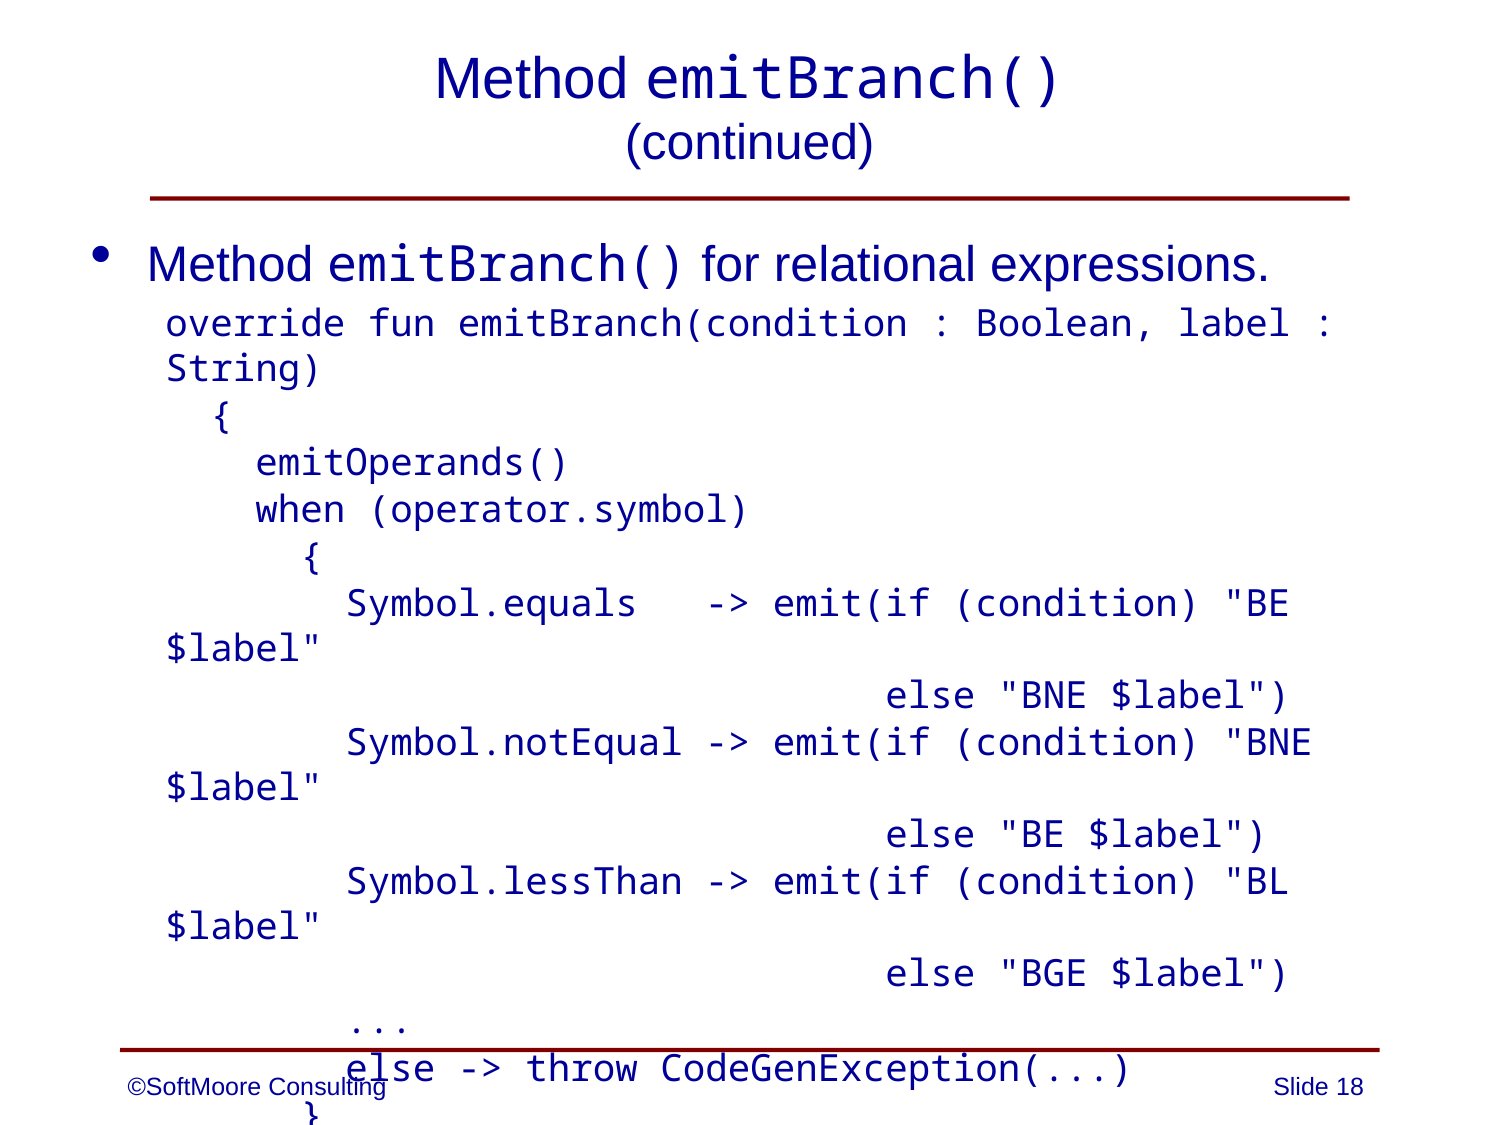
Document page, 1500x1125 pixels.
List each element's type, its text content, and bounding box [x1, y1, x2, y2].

title Method emitBranch() (continued) [149, 22, 1350, 188]
list Method emitBranch() for relational expressions. override fun emitBranch(condition : Boolean, label : String) { emitOperands() when (operator.symbol) { Symbol.equals -> emit(if (condition) "BE $label" else "BNE $label") Symbol.notEqual -> emit(if (condition) "BNE $label" else "BE $label") Symbol.lessThan -> emit(if (condition) "BL $label" else "BGE $label") ... else -> throw CodeGenException(...) } } [74, 223, 1425, 1034]
slide_number Slide 18 [1078, 1061, 1380, 1109]
footer ©SoftMoore Consulting [111, 1061, 563, 1109]
